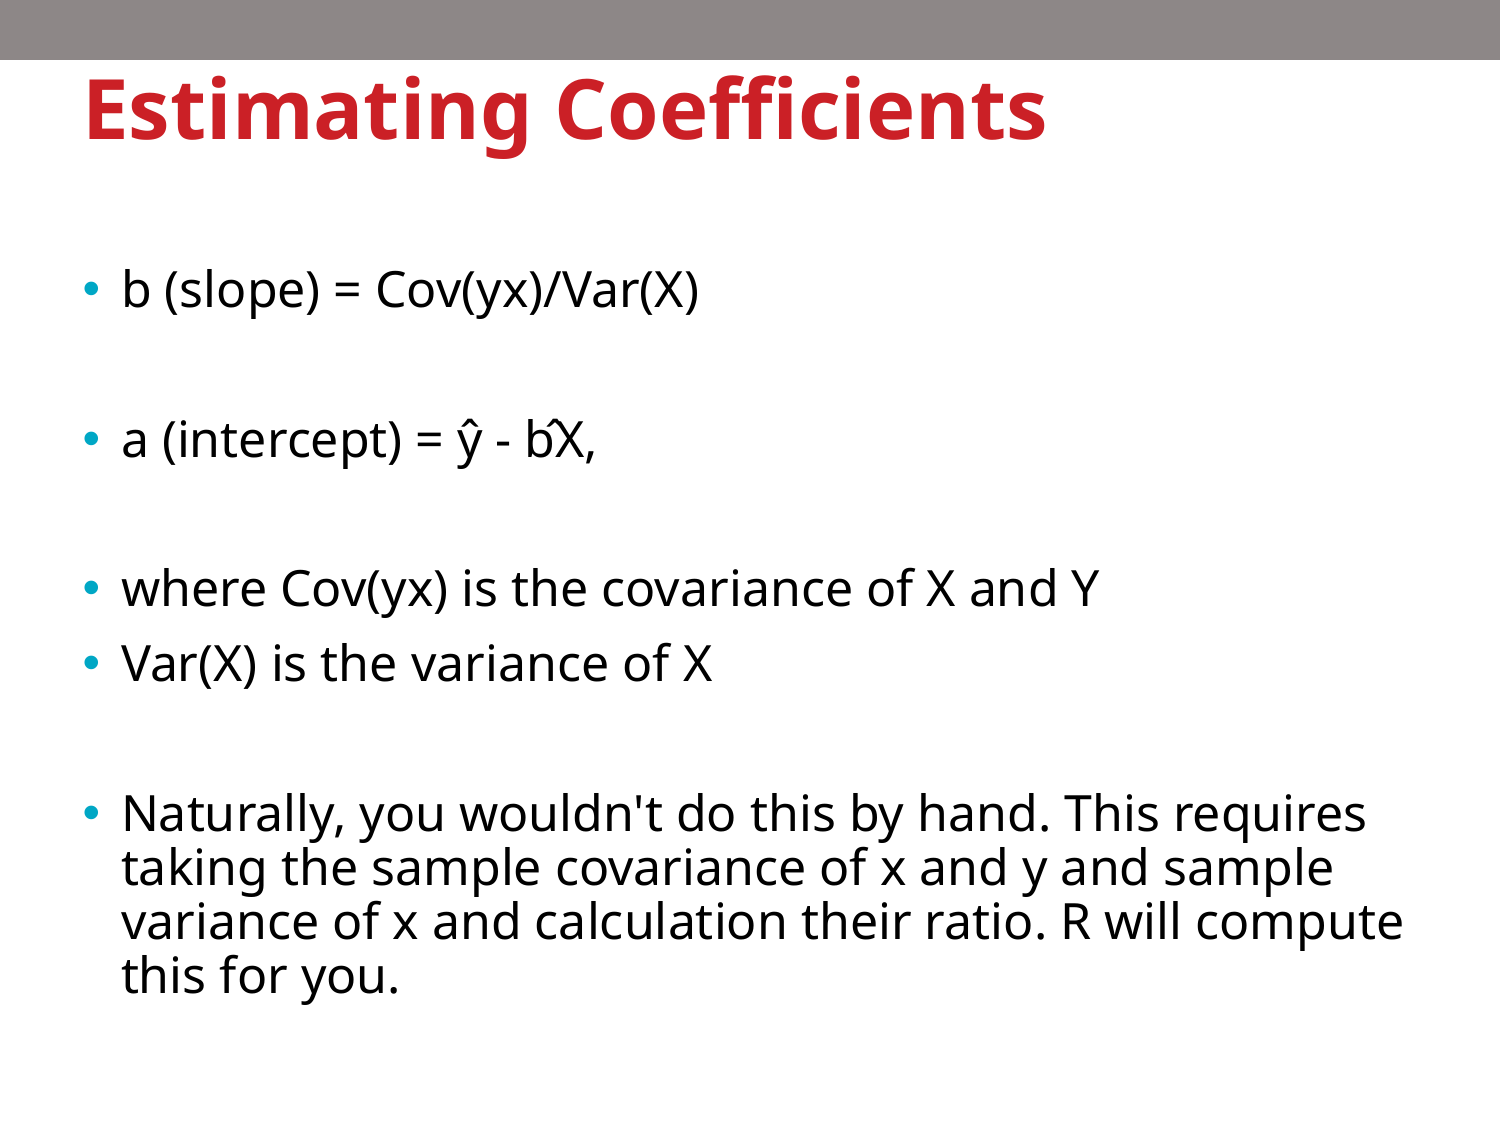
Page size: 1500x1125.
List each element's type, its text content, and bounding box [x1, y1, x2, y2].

list b (slope) = Cov(yx)/Var(X) a (intercept) = ŷ - b̂X, where Cov(yx) is the covariance of X and Y Var(X) is the variance of X Naturally, you wouldn't do this by hand. This requires taking the sample covariance of x and y and sample variance of x and calculation their ratio. R will compute this for you. [75, 256, 1425, 1125]
title Estimating Coefficients [75, 59, 1425, 166]
